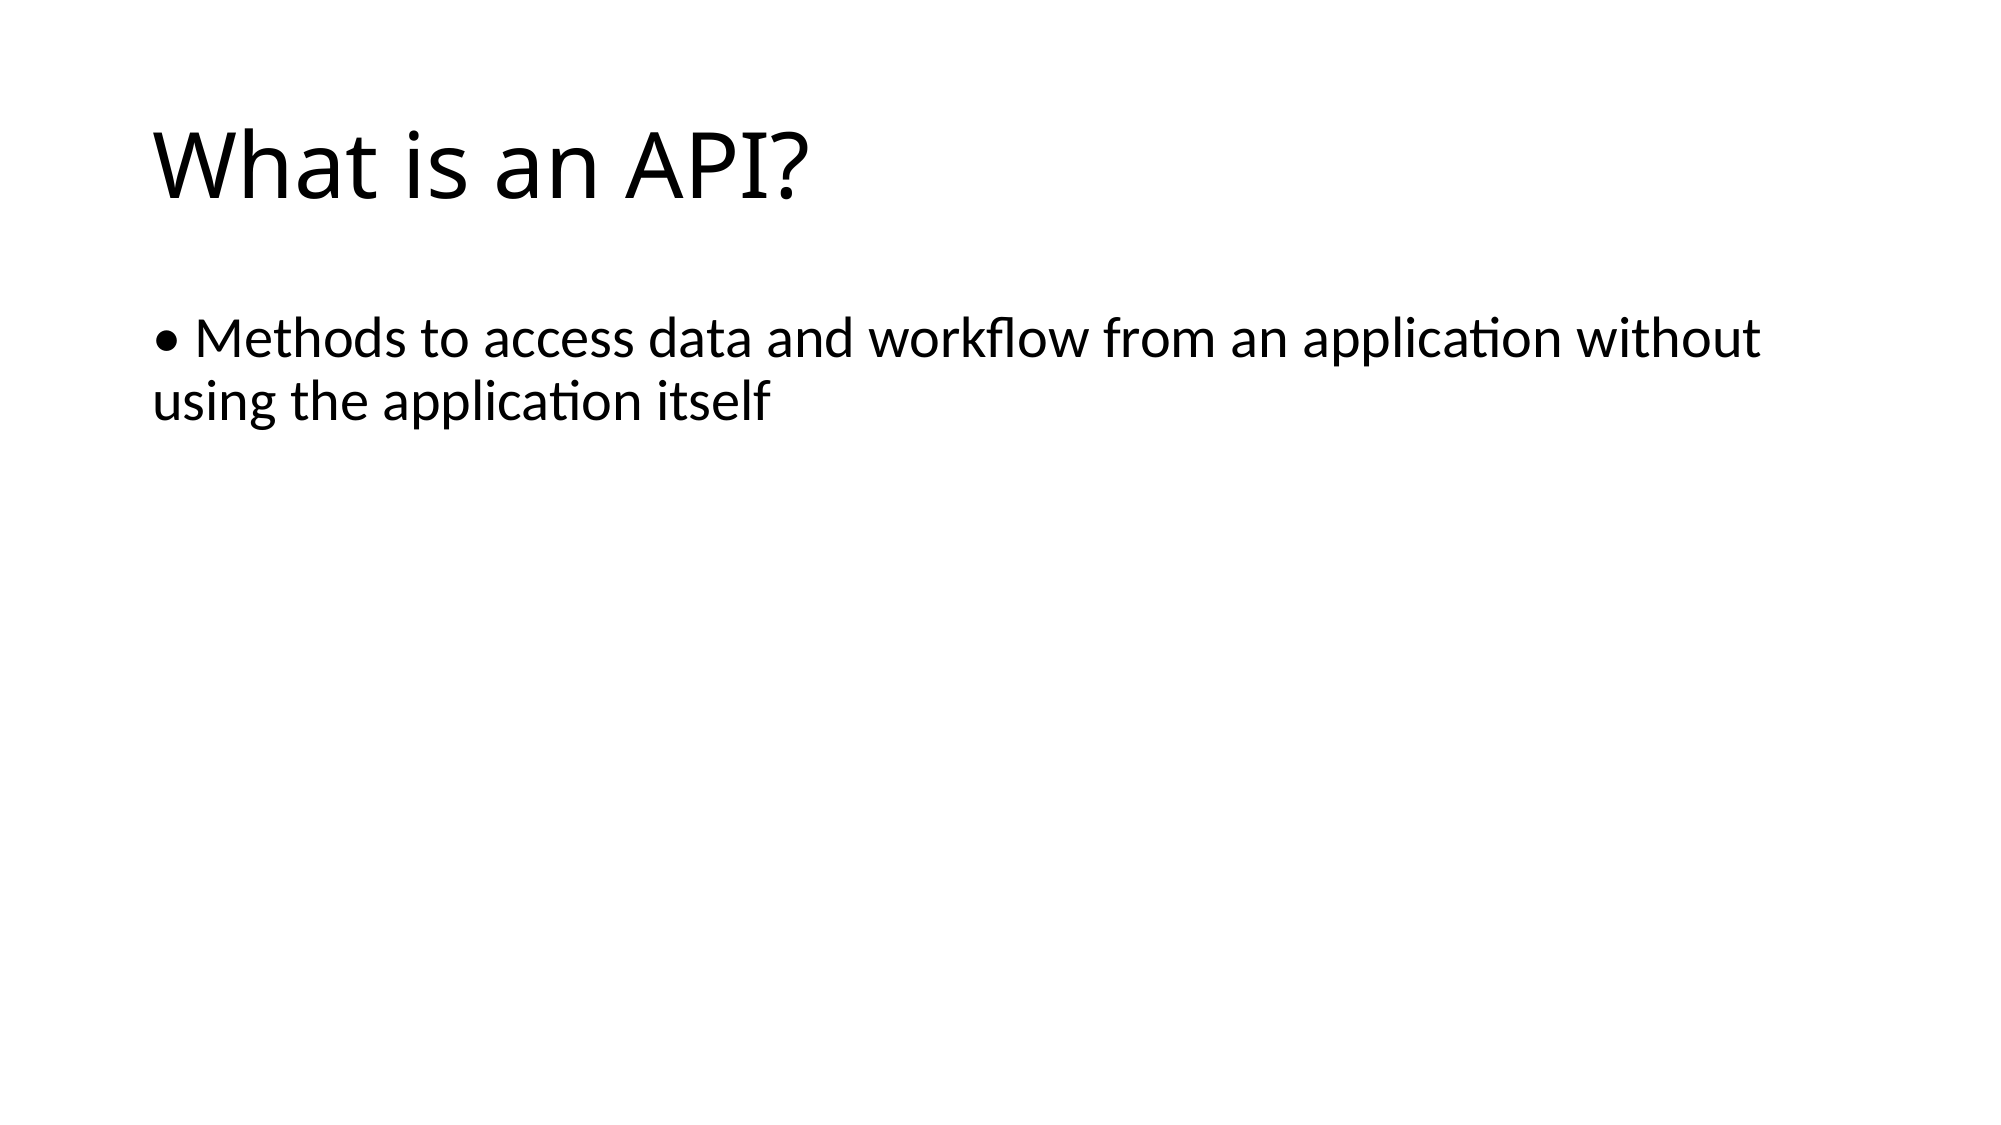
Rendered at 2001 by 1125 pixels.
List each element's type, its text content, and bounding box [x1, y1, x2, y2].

list • Methods to access data and workflow from an application without using the application itself [137, 299, 1863, 1014]
title What is an API? [137, 59, 1863, 278]
